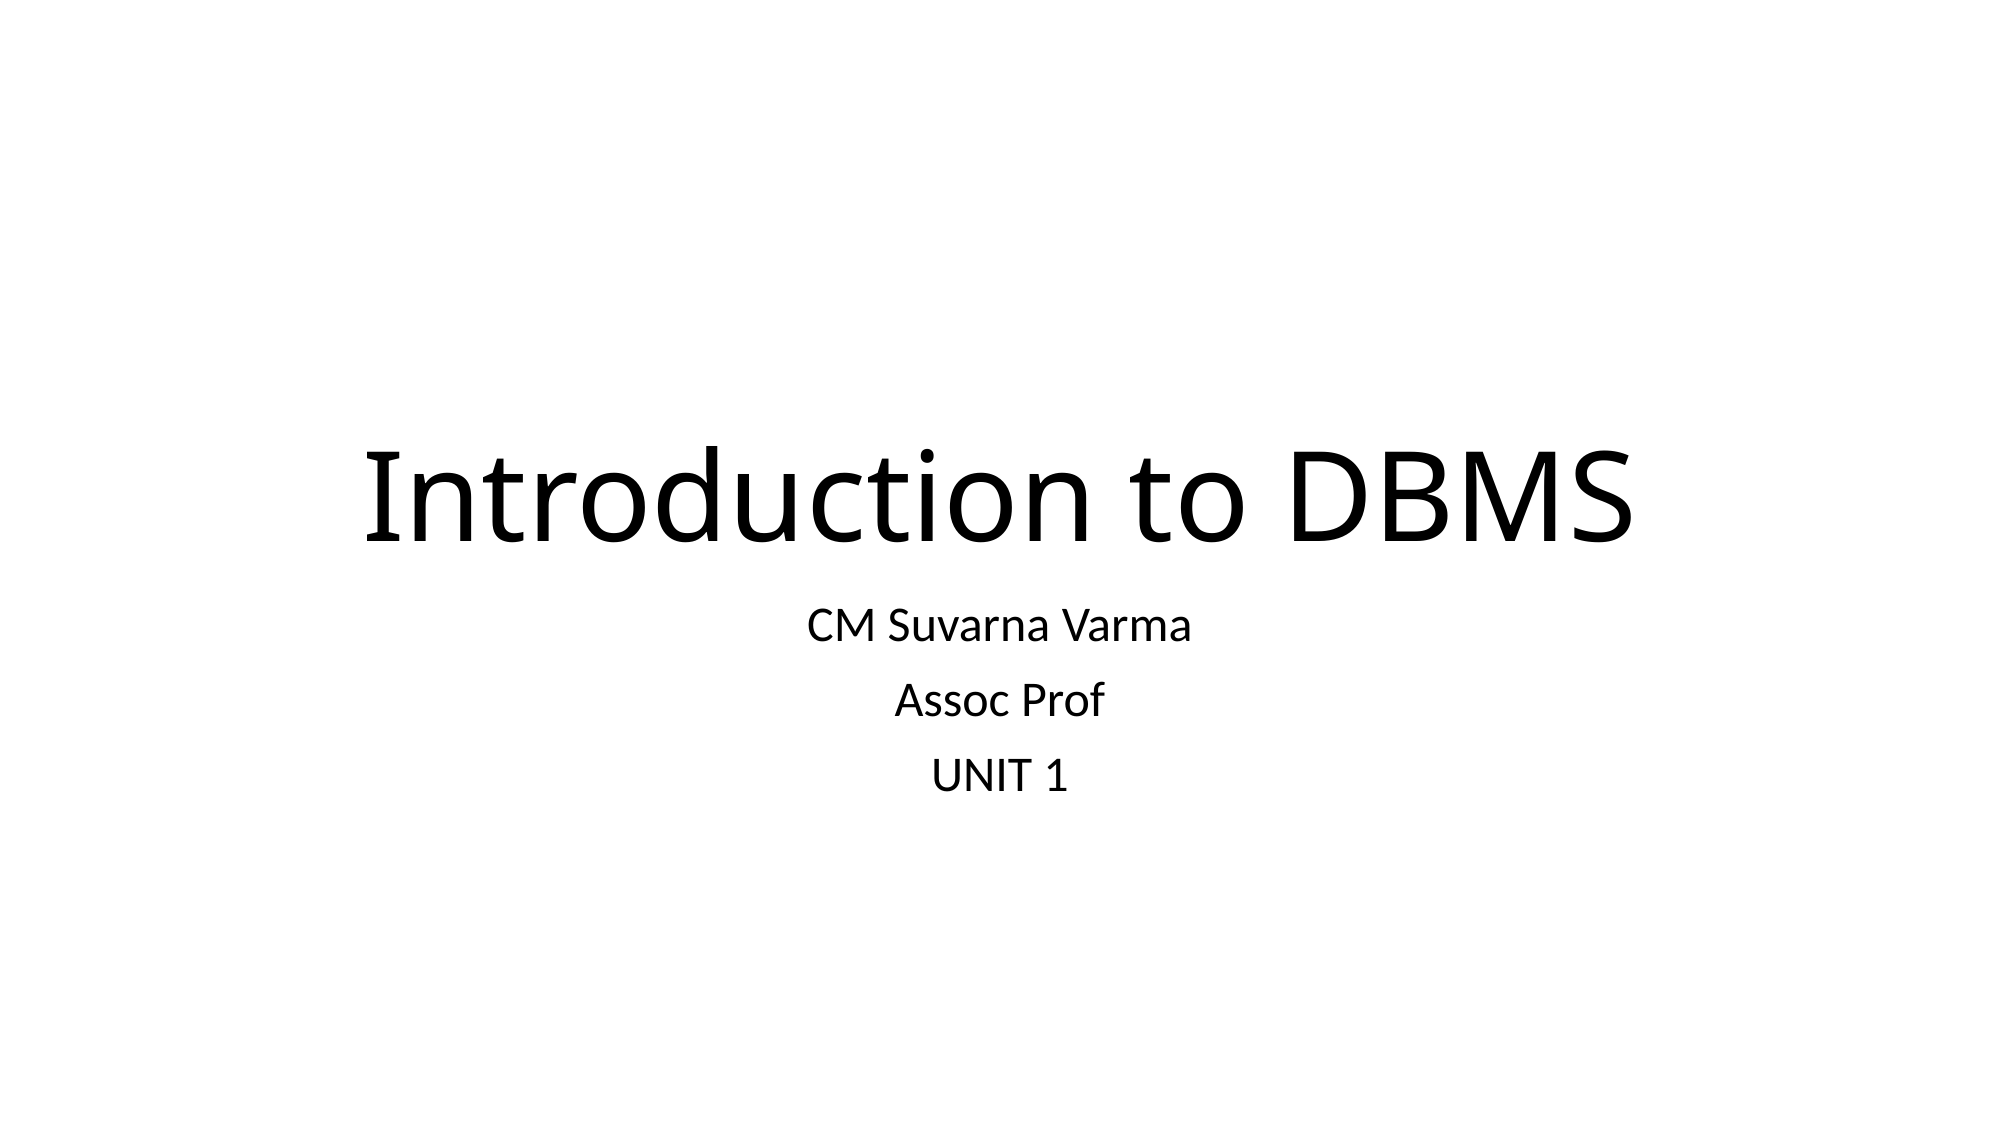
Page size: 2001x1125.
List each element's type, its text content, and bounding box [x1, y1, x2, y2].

title Introduction to DBMS [249, 184, 1750, 576]
subtitle CM Suvarna Varma Assoc Prof UNIT 1 [249, 590, 1750, 863]
